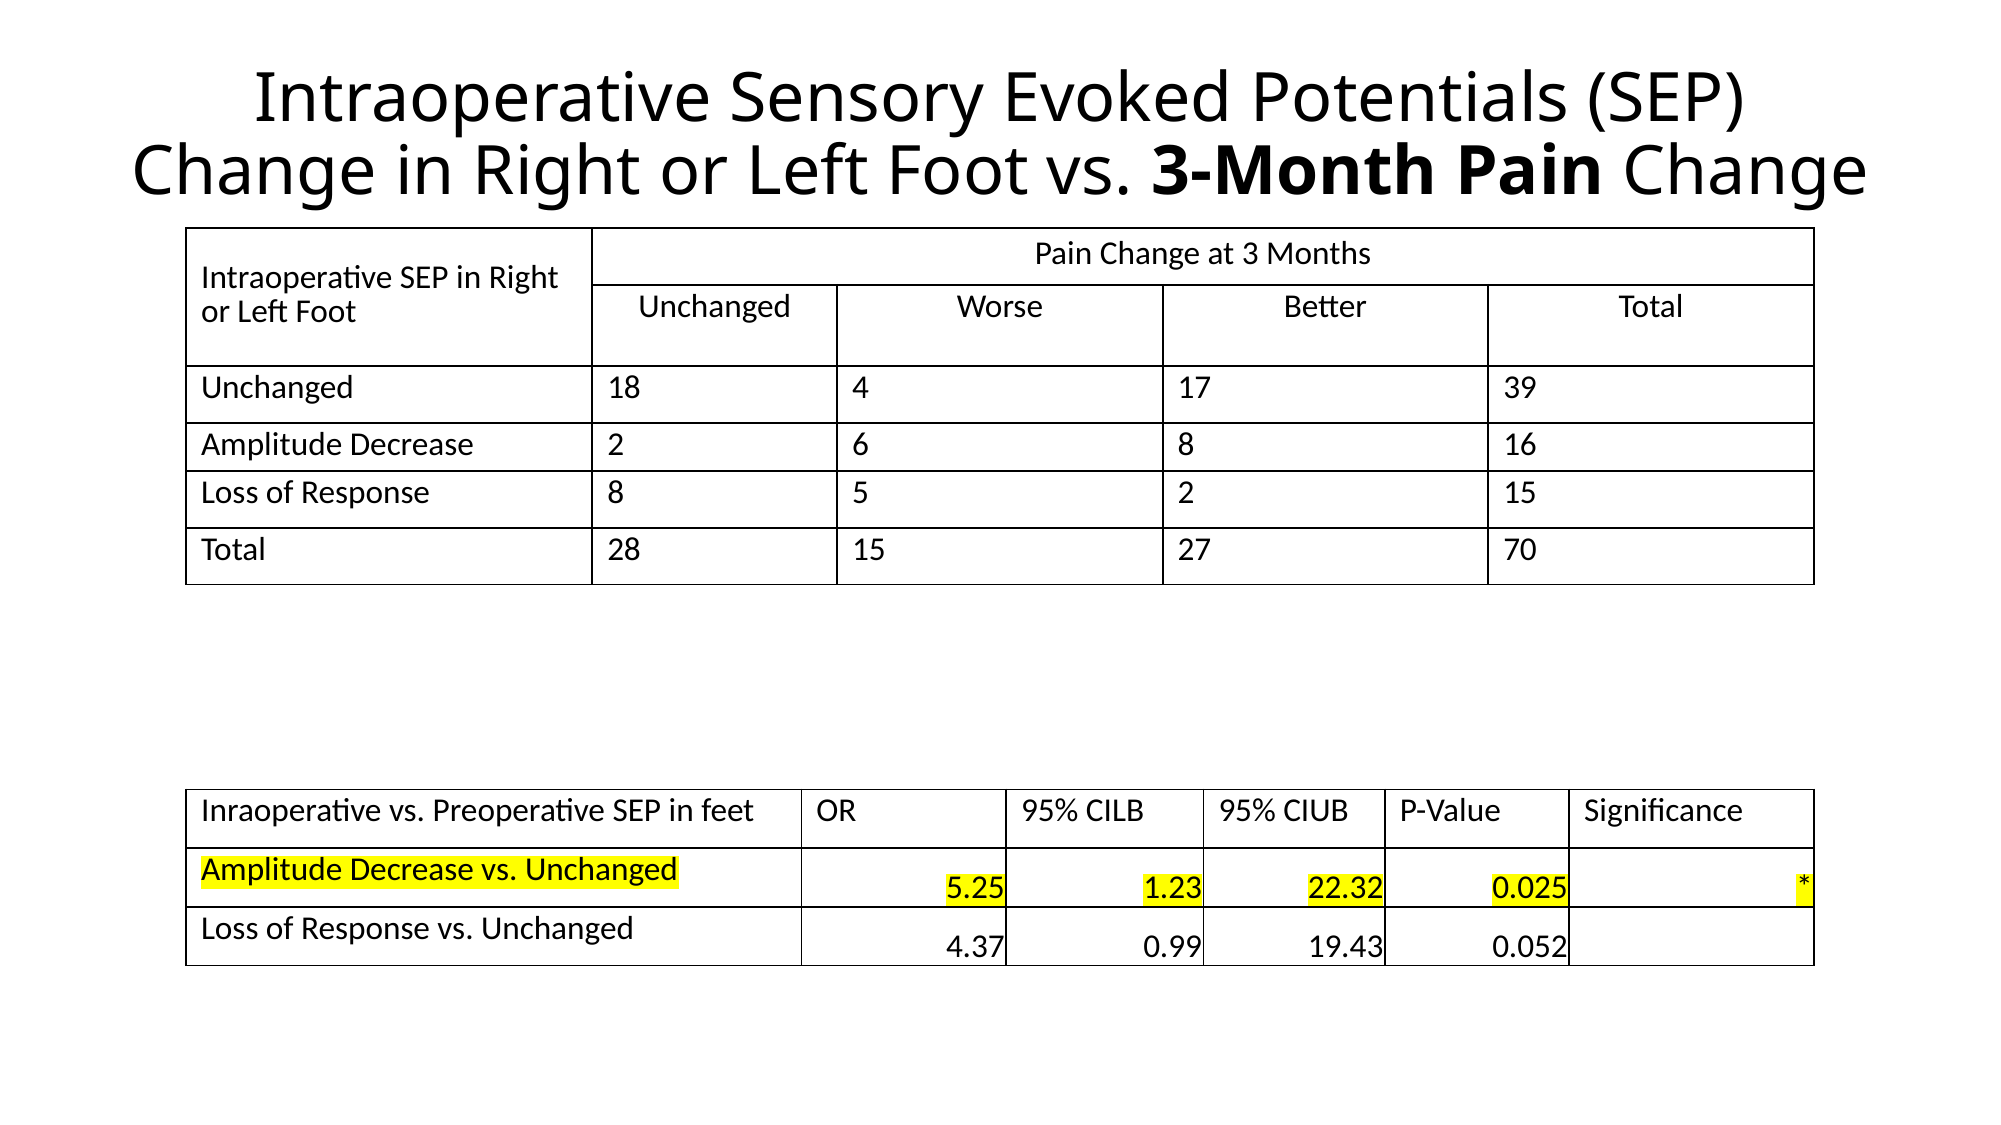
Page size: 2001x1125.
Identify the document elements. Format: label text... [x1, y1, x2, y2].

table_cell 15 [1489, 472, 1813, 527]
table_header OR [802, 790, 1005, 847]
table_cell Total [187, 529, 591, 584]
table_header Inraoperative vs. Preoperative SEP in feet [187, 790, 801, 847]
table_header Significance [1570, 790, 1813, 847]
table_cell [1570, 908, 1813, 965]
table_cell 15 [838, 529, 1162, 584]
table_cell 2 [593, 424, 836, 470]
table_cell Unchanged [593, 286, 836, 365]
table_cell 2 [1164, 472, 1487, 527]
table_cell Total [1489, 286, 1813, 365]
table_cell 28 [593, 529, 836, 584]
table_cell 6 [838, 424, 1162, 470]
table_cell Amplitude Decrease vs. Unchanged [187, 849, 801, 906]
table_cell 0.052 [1386, 908, 1568, 965]
table_header 95% CIUB [1204, 790, 1384, 847]
table_cell Worse [838, 286, 1162, 365]
table_cell 8 [593, 472, 836, 527]
table_cell Better [1164, 286, 1487, 365]
table_cell Loss of Response [187, 472, 591, 527]
table_cell 70 [1489, 529, 1813, 584]
table_cell 17 [1164, 367, 1487, 422]
table_header P-Value [1386, 790, 1568, 847]
table_cell Amplitude Decrease [187, 424, 591, 470]
table_cell 39 [1489, 367, 1813, 422]
table_cell 5.25 [802, 849, 1005, 906]
table_header 95% CILB [1007, 790, 1203, 847]
table_header Pain Change at 3 Months [593, 229, 1813, 284]
table_cell Unchanged [187, 367, 591, 422]
table_cell 8 [1164, 424, 1487, 470]
table_cell 4 [838, 367, 1162, 422]
table_cell * [1570, 849, 1813, 906]
table_cell 22.32 [1204, 849, 1384, 906]
table_cell 0.025 [1386, 849, 1568, 906]
table_cell Loss of Response vs. Unchanged [187, 908, 801, 965]
table_cell 18 [593, 367, 836, 422]
table_cell 4.37 [802, 908, 1005, 965]
table_cell 0.99 [1007, 908, 1203, 965]
table_header Intraoperative SEP in Right or Left Foot [187, 229, 591, 365]
table_cell 16 [1489, 424, 1813, 470]
table_cell 5 [838, 472, 1162, 527]
table_cell 27 [1164, 529, 1487, 584]
title Intraoperative Sensory Evoked Potentials (SEP) Change in Right or Left Foot vs. 3-Month Pain Change [110, 43, 1889, 229]
table_cell 1.23 [1007, 849, 1203, 906]
table_cell 19.43 [1204, 908, 1384, 965]
